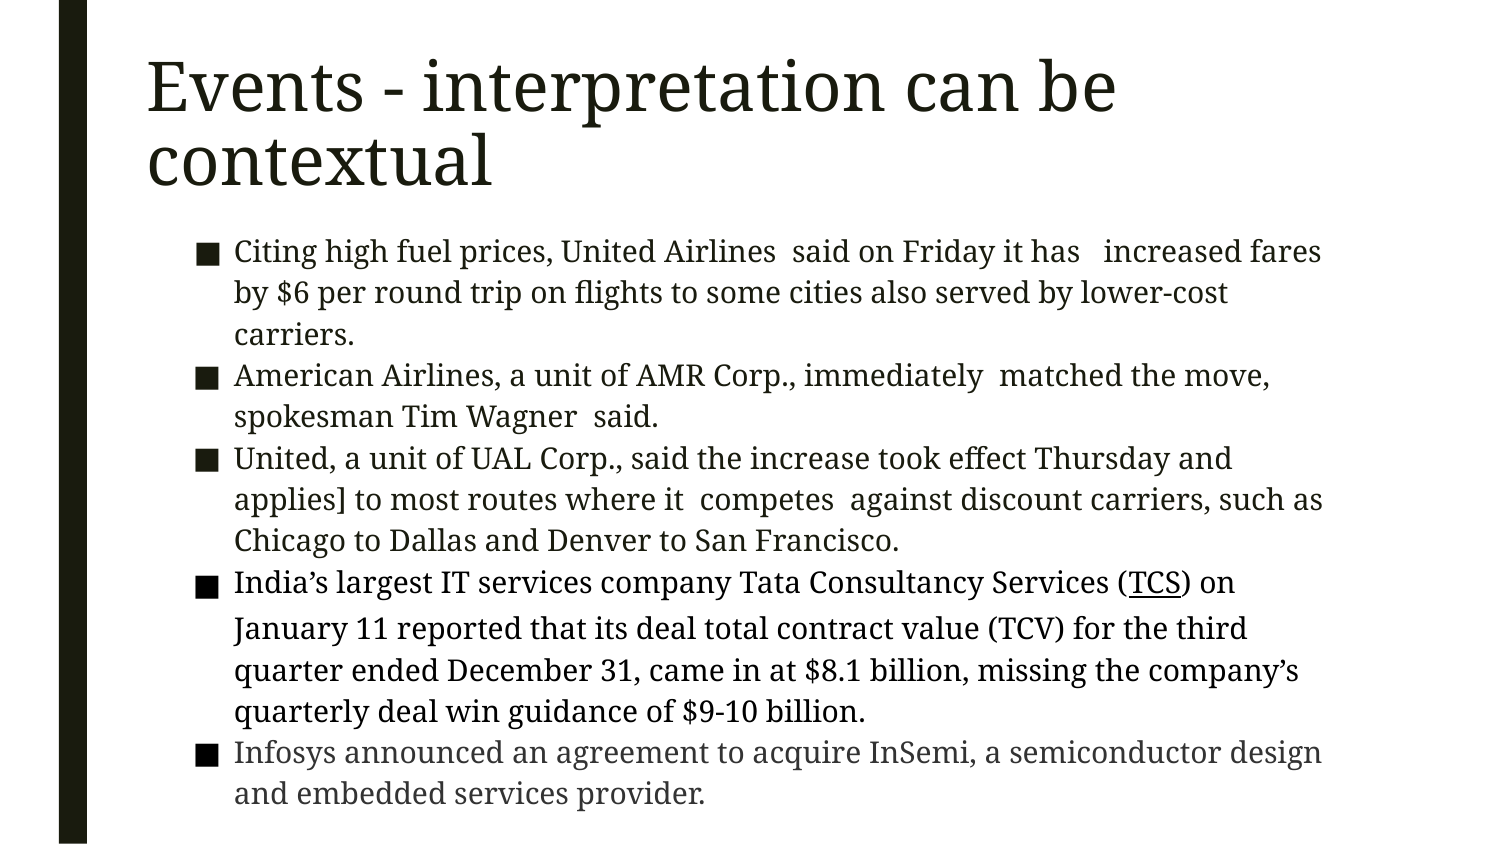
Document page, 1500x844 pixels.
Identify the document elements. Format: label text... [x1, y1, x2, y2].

title Events - interpretation can be contextual [135, 47, 1317, 231]
list Citing high fuel prices, United Airlines said on Friday it has increased fares by $6 per round trip on flights to some cities also served by lower-cost carriers. American Airlines, a unit of AMR Corp., immediately matched the move, spokesman Tim Wagner said. United, a unit of UAL Corp., said the increase took effect Thursday and applies] to most routes where it competes against discount carriers, such as Chicago to Dallas and Denver to San Francisco. India’s largest IT services company Tata Consultancy Services (TCS) on January 11 reported that its deal total contract value (TCV) for the third quarter ended December 31, came in at $8.1 billion, missing the company’s quarterly deal win guidance of $9-10 billion. Infosys announced an agreement to acquire InSemi, a semiconductor design and embedded services provider. [168, 221, 1351, 822]
